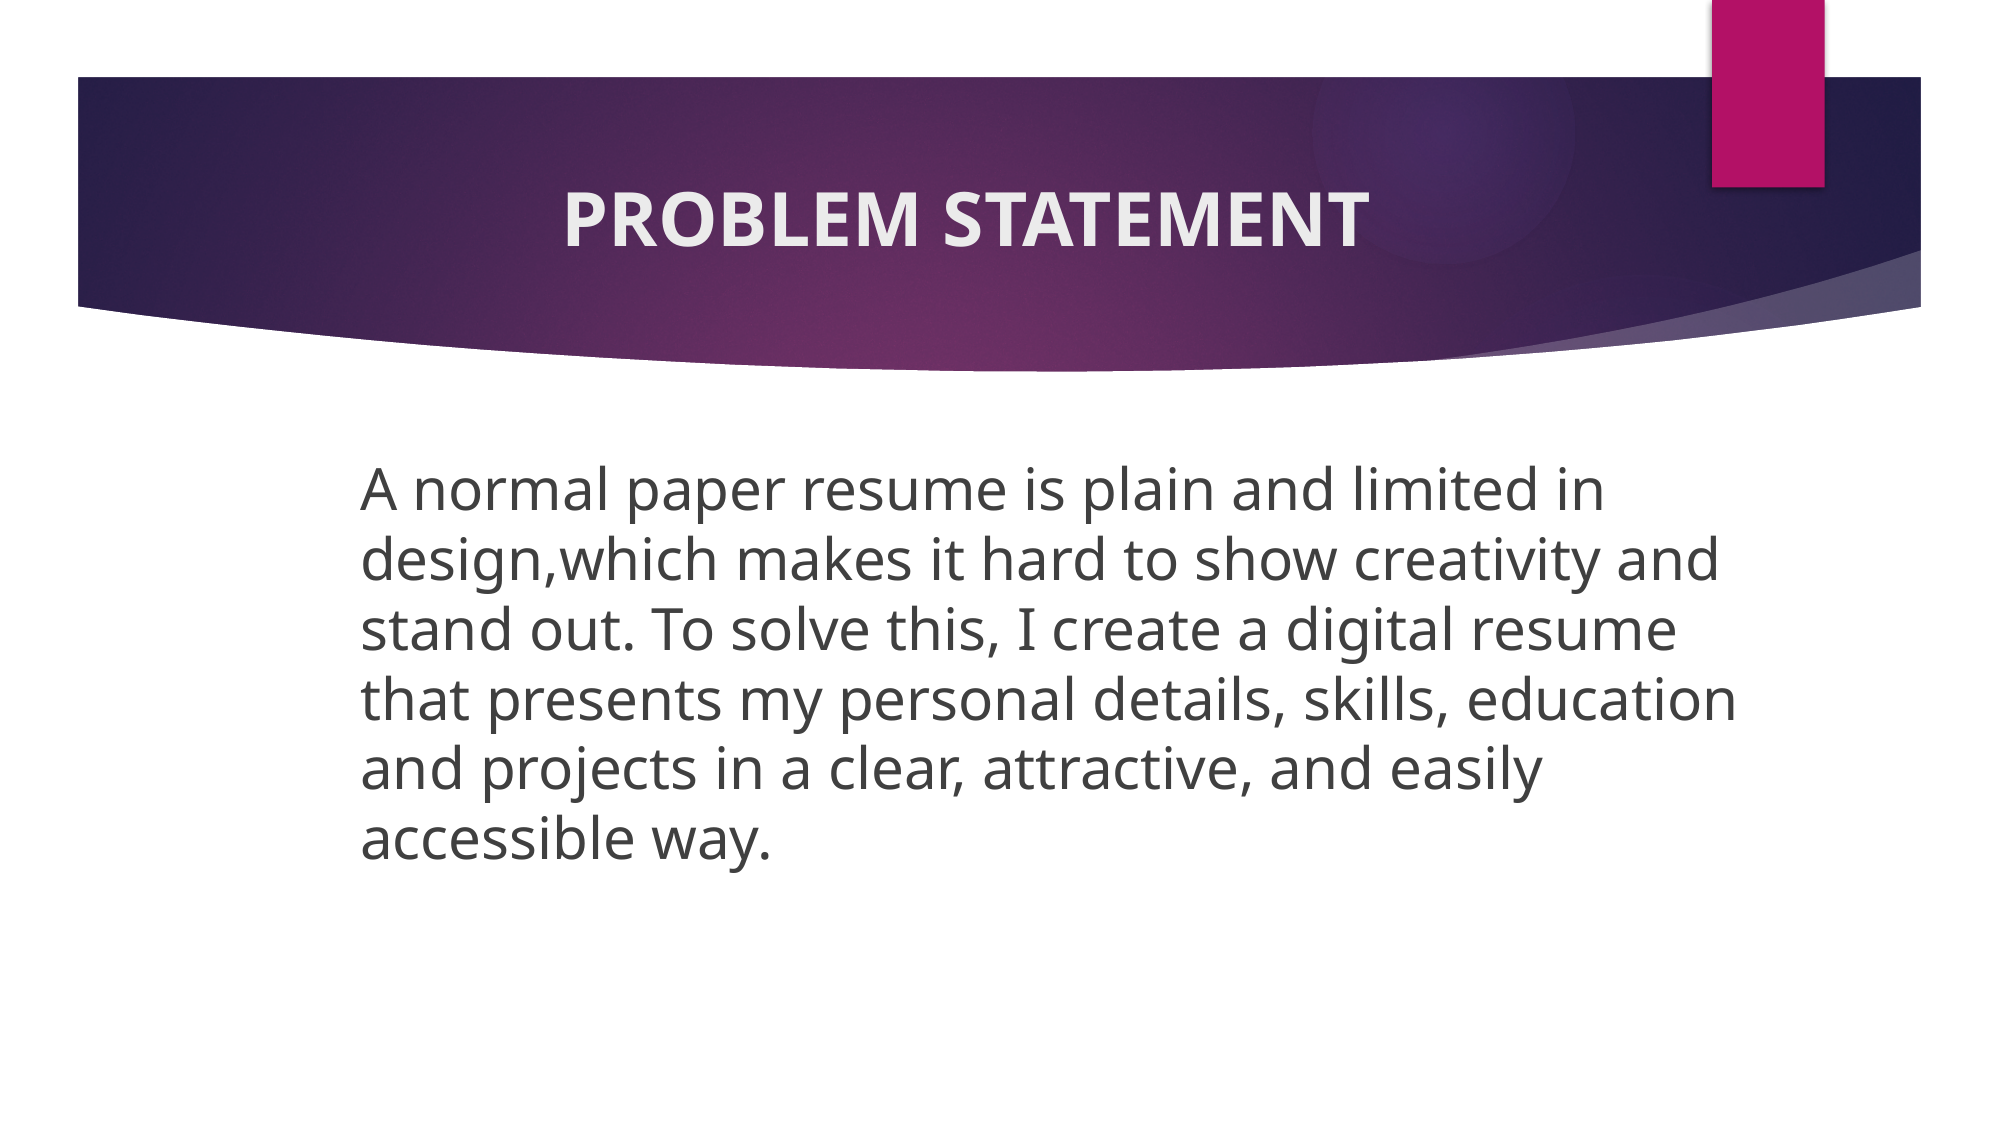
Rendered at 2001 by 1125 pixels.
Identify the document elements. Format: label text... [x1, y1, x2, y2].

title PROBLEM STATEMENT [312, 94, 1677, 340]
list A normal paper resume is plain and limited in design,which makes it hard to show creativity and stand out. To solve this, I create a digital resume that presents my personal details, skills, education and projects in a clear, attractive, and easily accessible way. [345, 444, 1794, 1006]
